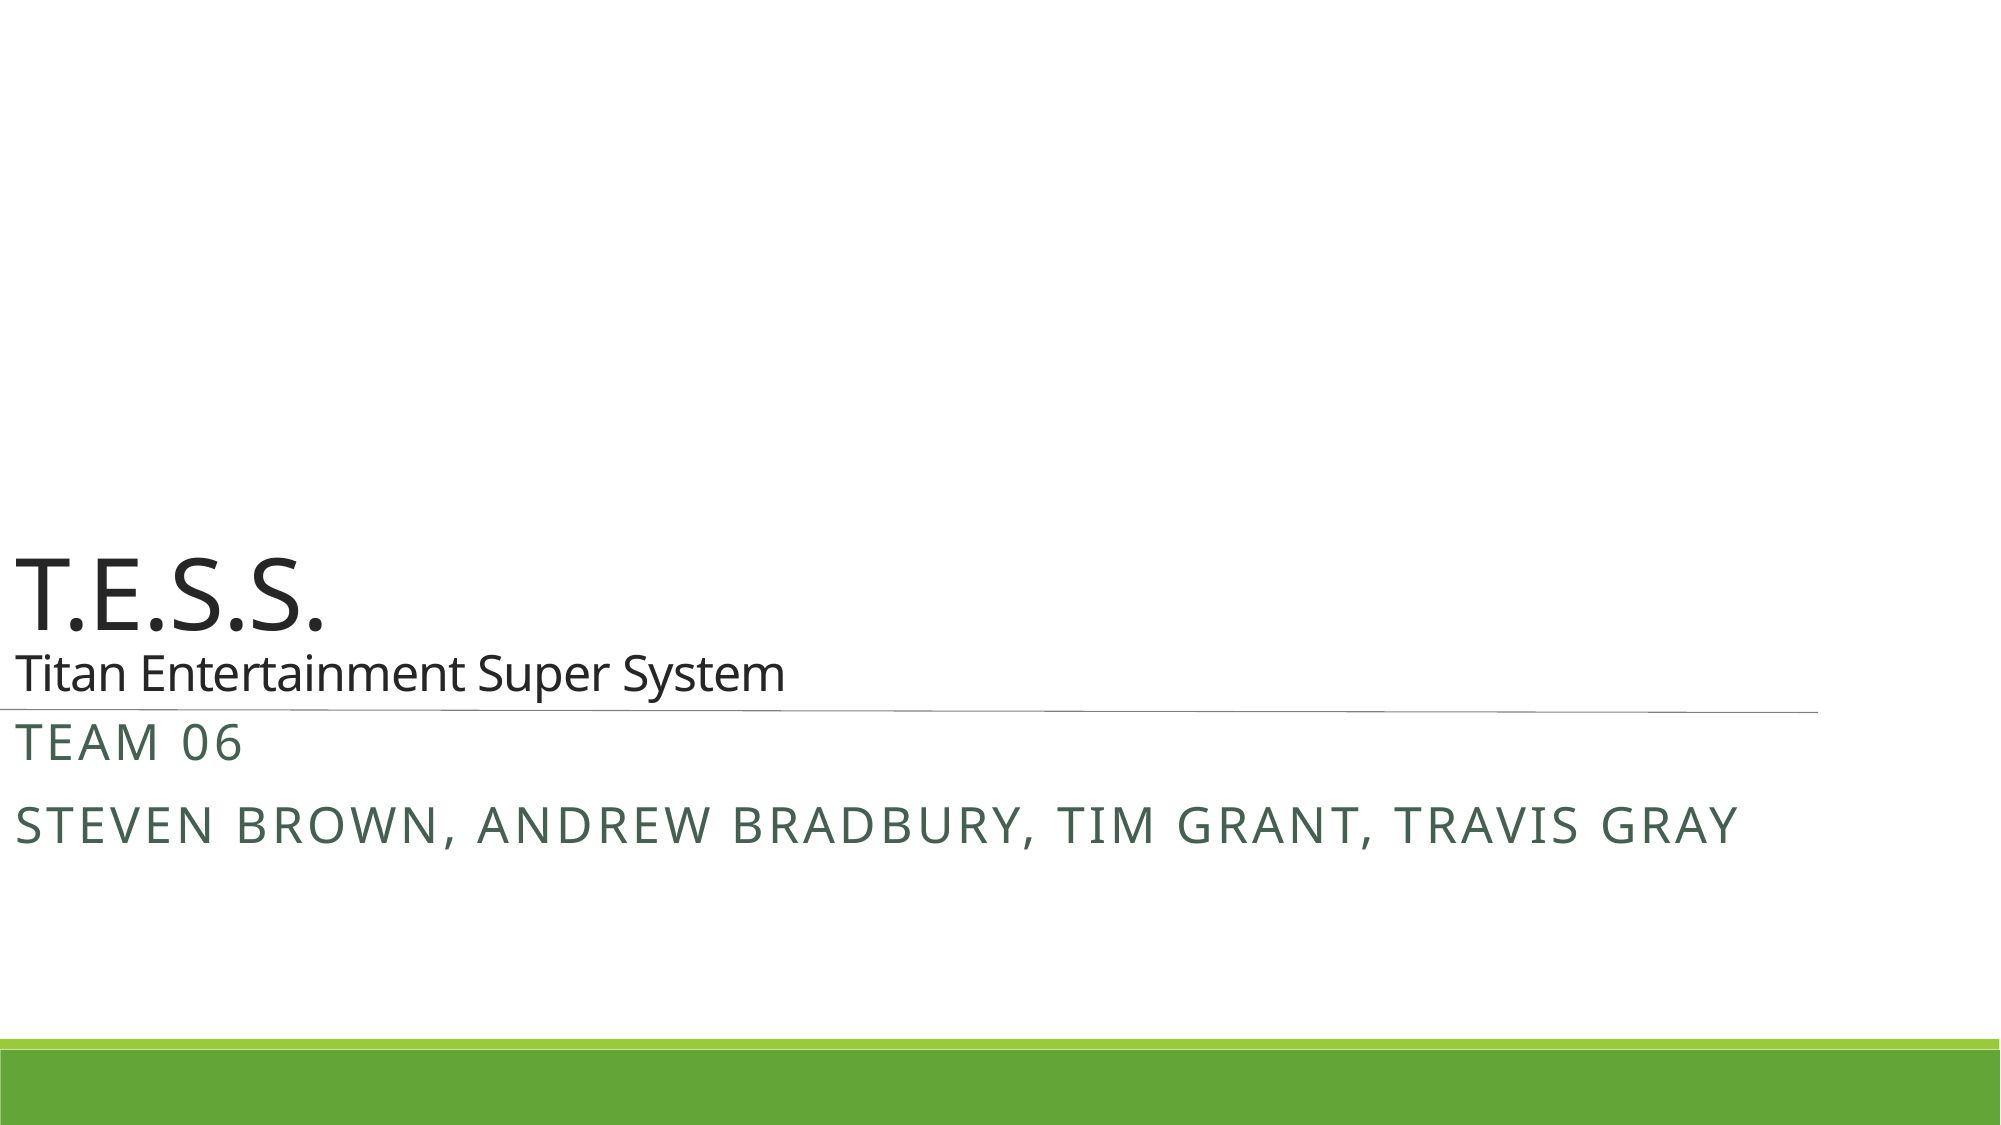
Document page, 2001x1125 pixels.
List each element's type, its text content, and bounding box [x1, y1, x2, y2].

title T.E.S.S. Titan Entertainment Super System [0, 124, 2000, 709]
subtitle Team 06 Steven brown, Andrew Bradbury, Tim grant, travis gray [0, 709, 2000, 982]
